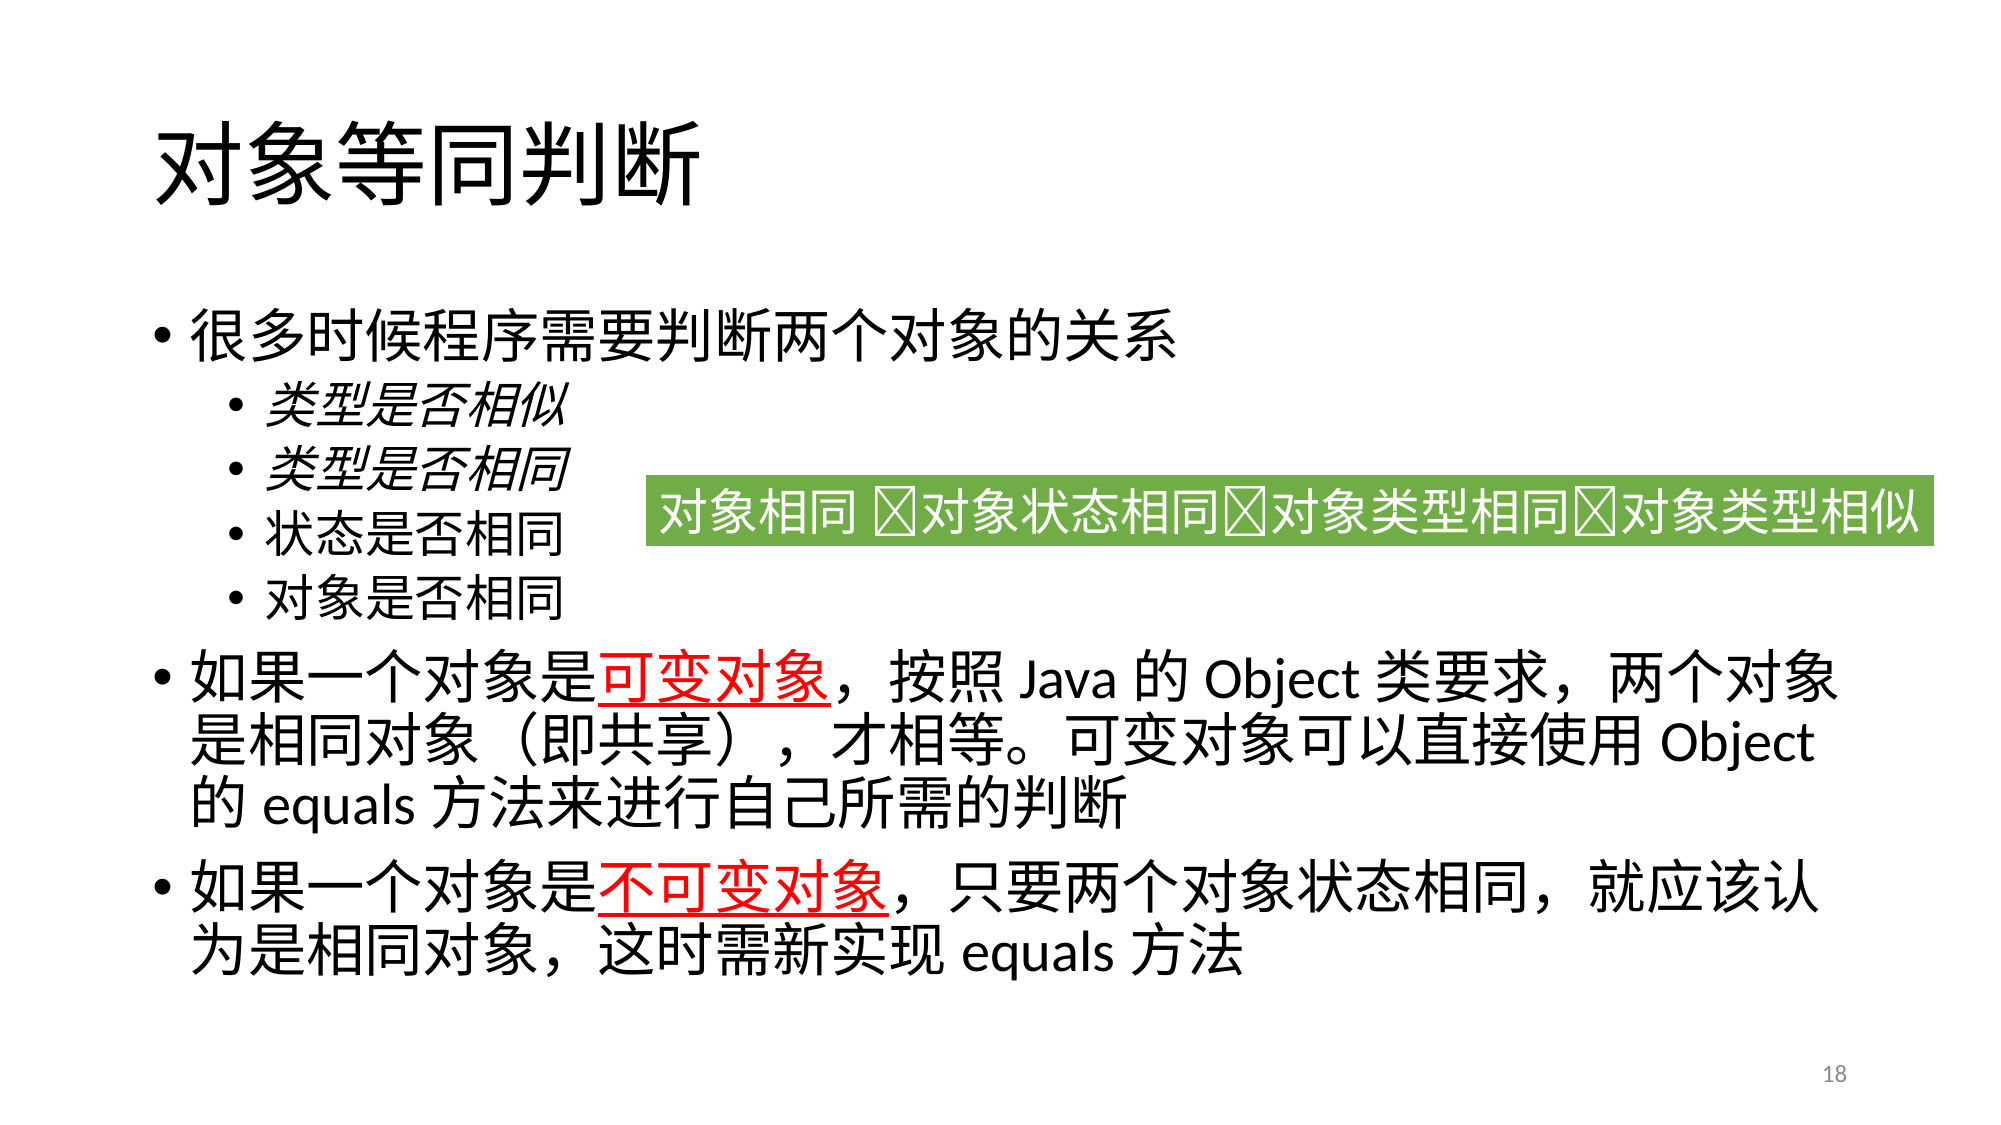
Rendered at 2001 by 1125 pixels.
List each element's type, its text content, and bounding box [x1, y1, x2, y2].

title 对象等同判断 [137, 59, 1863, 278]
slide_number 18 [1412, 1042, 1863, 1103]
text_box 对象相同 对象状态相同对象类型相同对象类型相似 [643, 472, 1937, 550]
list 很多时候程序需要判断两个对象的关系 类型是否相似 类型是否相同 状态是否相同 对象是否相同 如果一个对象是可变对象，按照Java的Object类要求，两个对象是相同对象（即共享），才相等。可变对象可以直接使用Object的equals方法来进行自己所需的判断 如果一个对象是不可变对象，只要两个对象状态相同，就应该认为是相同对象，这时需新实现equals方法 [137, 299, 1863, 1014]
